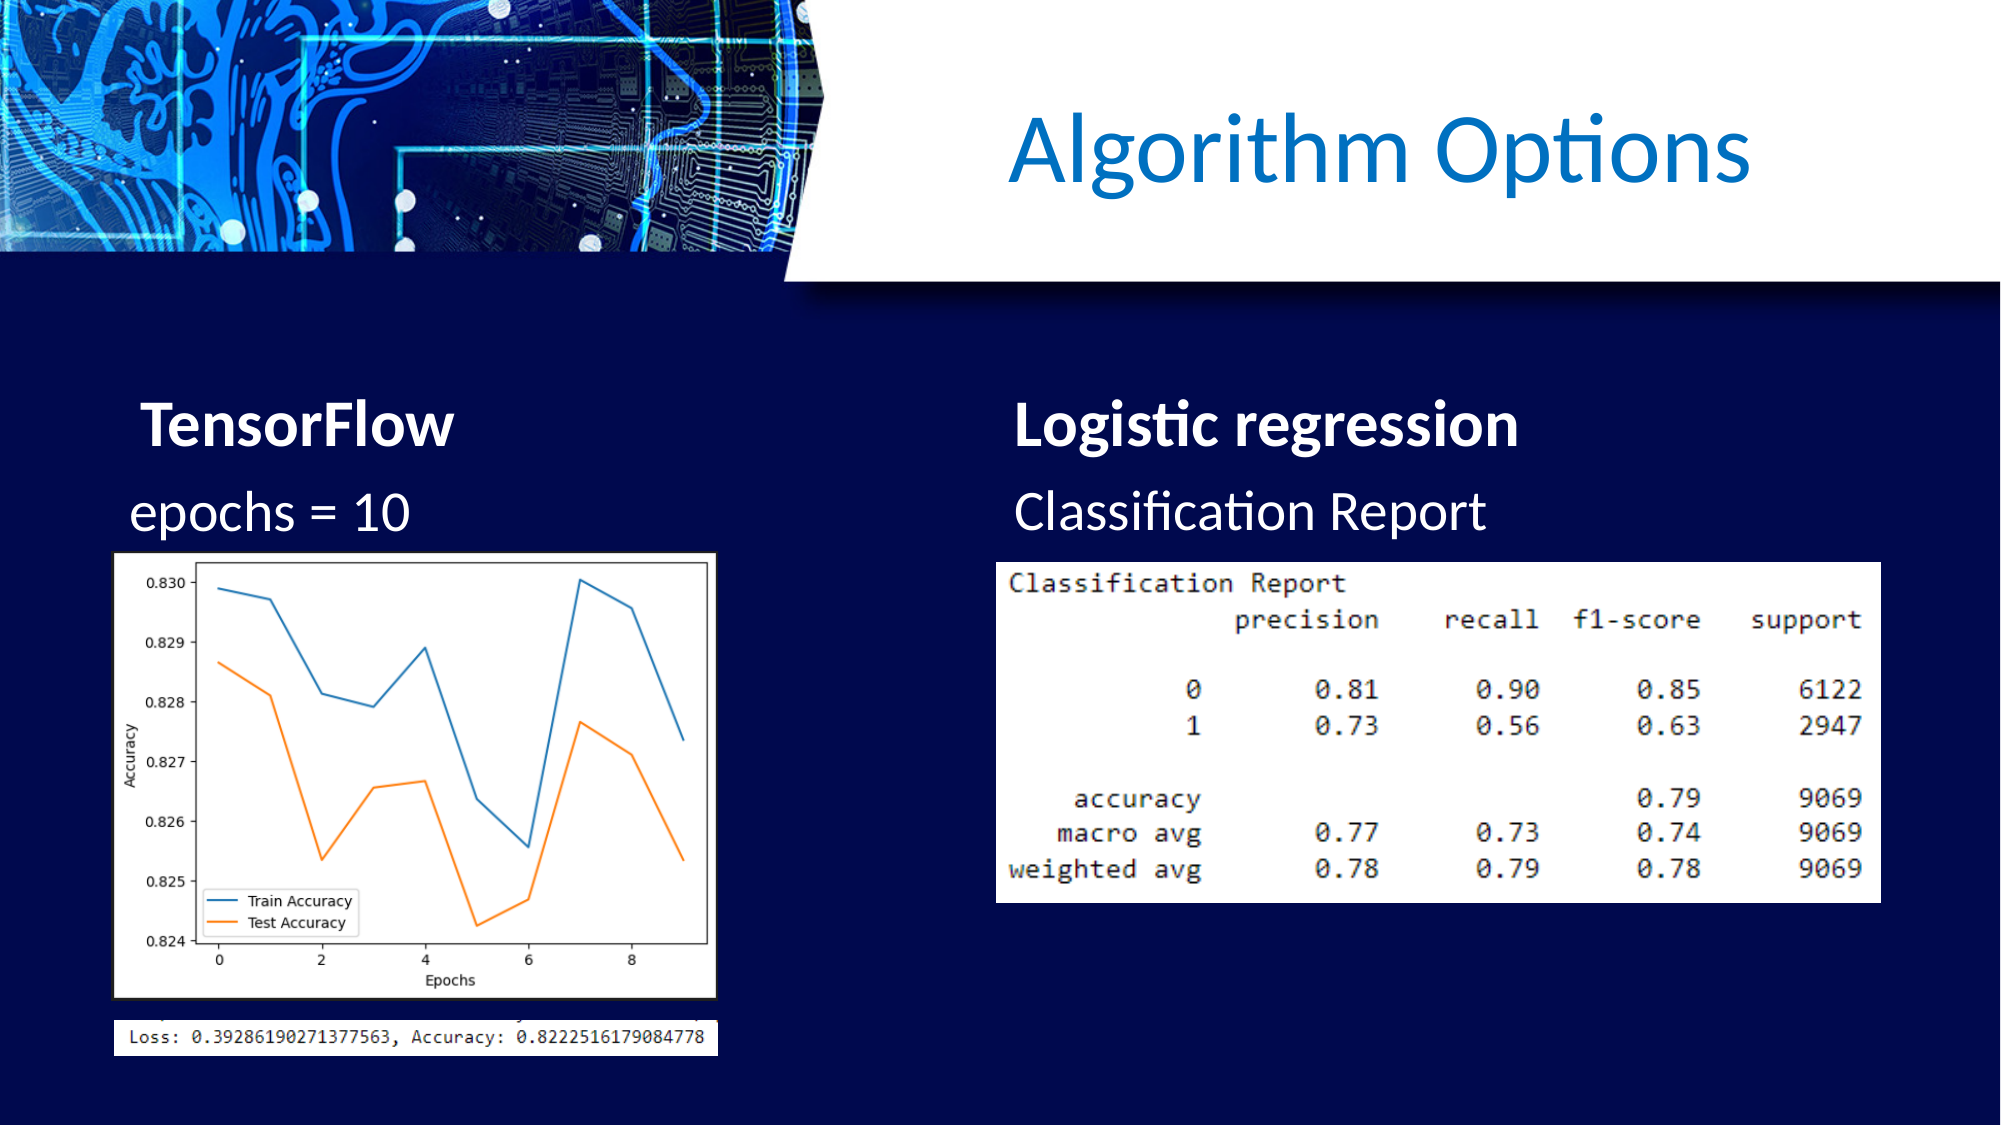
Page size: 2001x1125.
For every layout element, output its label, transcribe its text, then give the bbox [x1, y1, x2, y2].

title Algorithm Options [874, 59, 1887, 227]
picture [0, 0, 2001, 1125]
list Classification Report [996, 465, 1506, 551]
list epochs = 10 [114, 465, 457, 549]
list TensorFlow [114, 362, 483, 468]
list Logistic regression [996, 362, 1540, 468]
